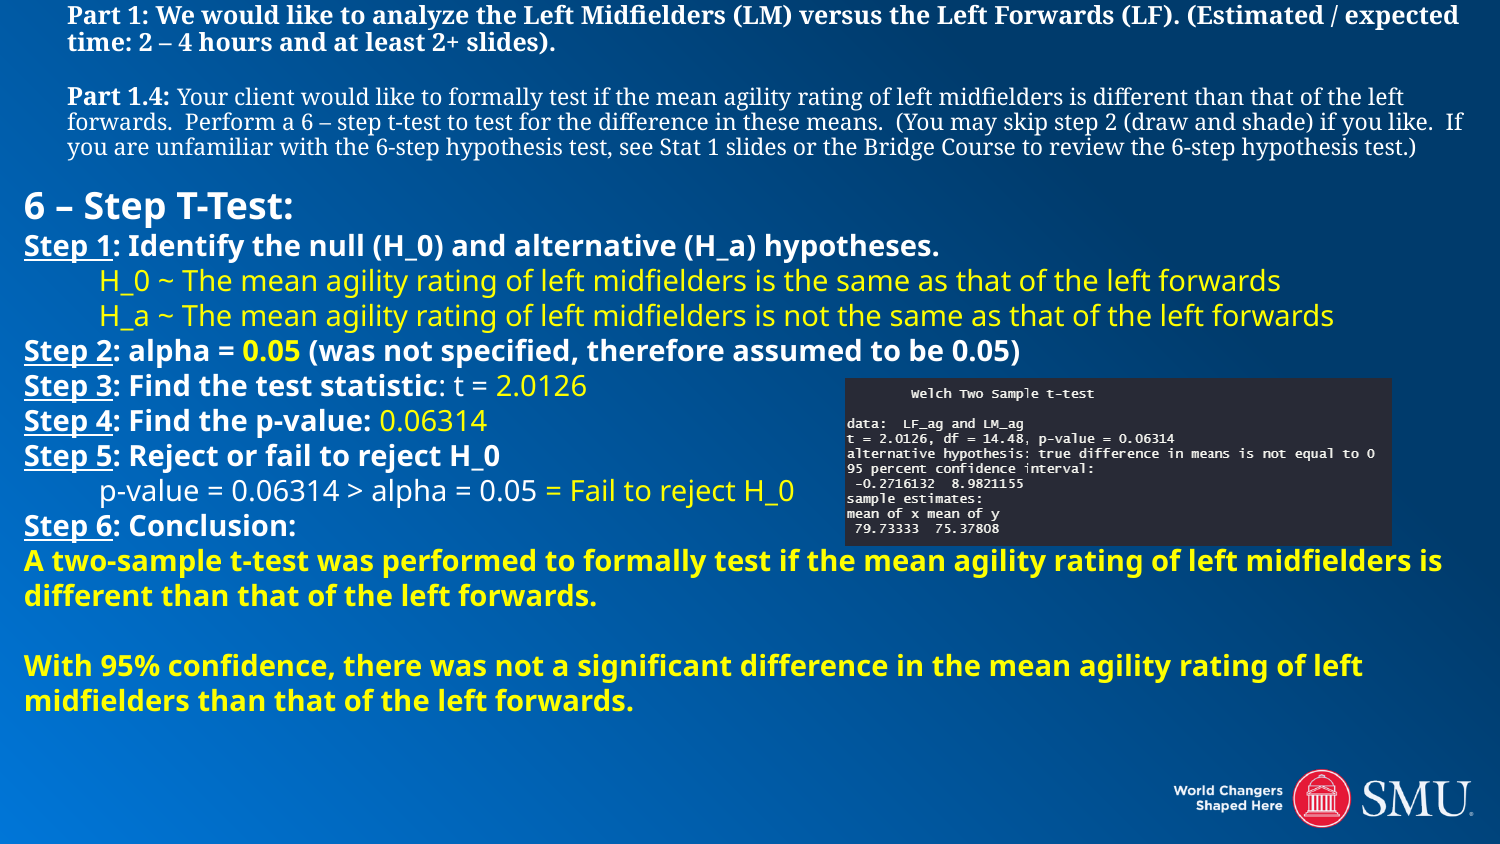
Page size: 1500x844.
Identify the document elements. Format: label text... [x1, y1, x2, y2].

text_box 6 – Step T-Test: Step 1: Identify the null (H_0) and alternative (H_a) hypotheses. H_0 ~ The mean agility rating of left midfielders is the same as that of the left forwards H_a ~ The mean agility rating of left midfielders is not the same as that of the left forwards Step 2: alpha = 0.05 (was not specified, therefore assumed to be 0.05) Step 3: Find the test statistic: t = 2.0126 Step 4: Find the p-value: 0.06314 Step 5: Reject or fail to reject H_0 p-value = 0.06314 > alpha = 0.05 = Fail to reject H_0 Step 6: Conclusion: A two-sample t-test was performed to formally test if the mean agility rating of left midfielders is different than that of the left forwards. With 95% confidence, there was not a significant difference in the mean agility rating of left midfielders than that of the left forwards. [9, 174, 1491, 725]
picture [845, 378, 1392, 546]
title Part 1: We would like to analyze the Left Midfielders (LM) versus the Left Forwards (LF). (Estimated / expected time: 2 – 4 hours and at least 2+ slides). Part 1.4: Your client would like to formally test if the mean agility rating of left midfielders is different than that of the left forwards. Perform a 6 – step t-test to test for the difference in these means. (You may skip step 2 (draw and shade) if you like. If you are unfamiliar with the 6-step hypothesis test, see Stat 1 slides or the Bridge Course to review the 6-step hypothesis test.) [52, 0, 1500, 194]
picture [1170, 765, 1478, 830]
